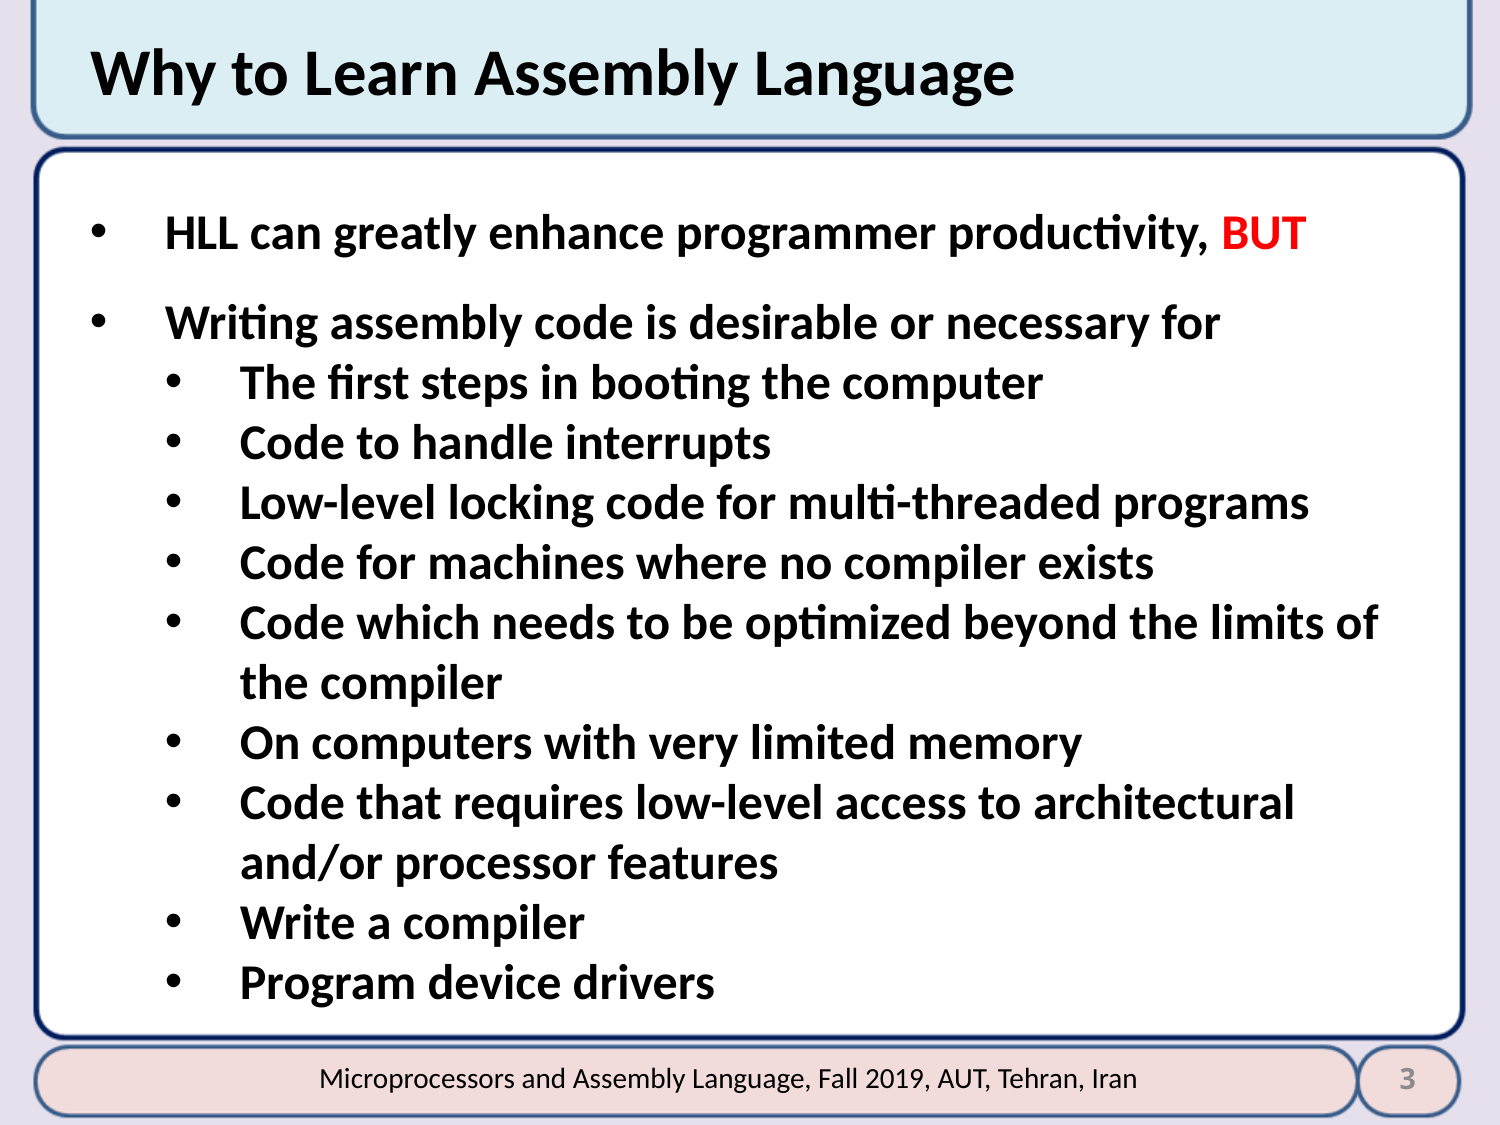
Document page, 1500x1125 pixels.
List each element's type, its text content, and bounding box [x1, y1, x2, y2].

title Why to Learn Assembly Language [75, 0, 1425, 138]
slide_number 3 [1363, 1049, 1453, 1110]
picture [0, 0, 1500, 1125]
text_box HLL can greatly enhance programmer productivity, BUT Writing assembly code is desirable or necessary for The first steps in booting the computer Code to handle interrupts Low-level locking code for multi-threaded programs Code for machines where no compiler exists Code which needs to be optimized beyond the limits of the compiler On computers with very limited memory Code that requires low-level access to architectural and/or processor features Write a compiler Program device drivers [75, 162, 1463, 1018]
text_box Microprocessors and Assembly Language, Fall 2019, AUT, Tehran, Iran [162, 1051, 1288, 1102]
